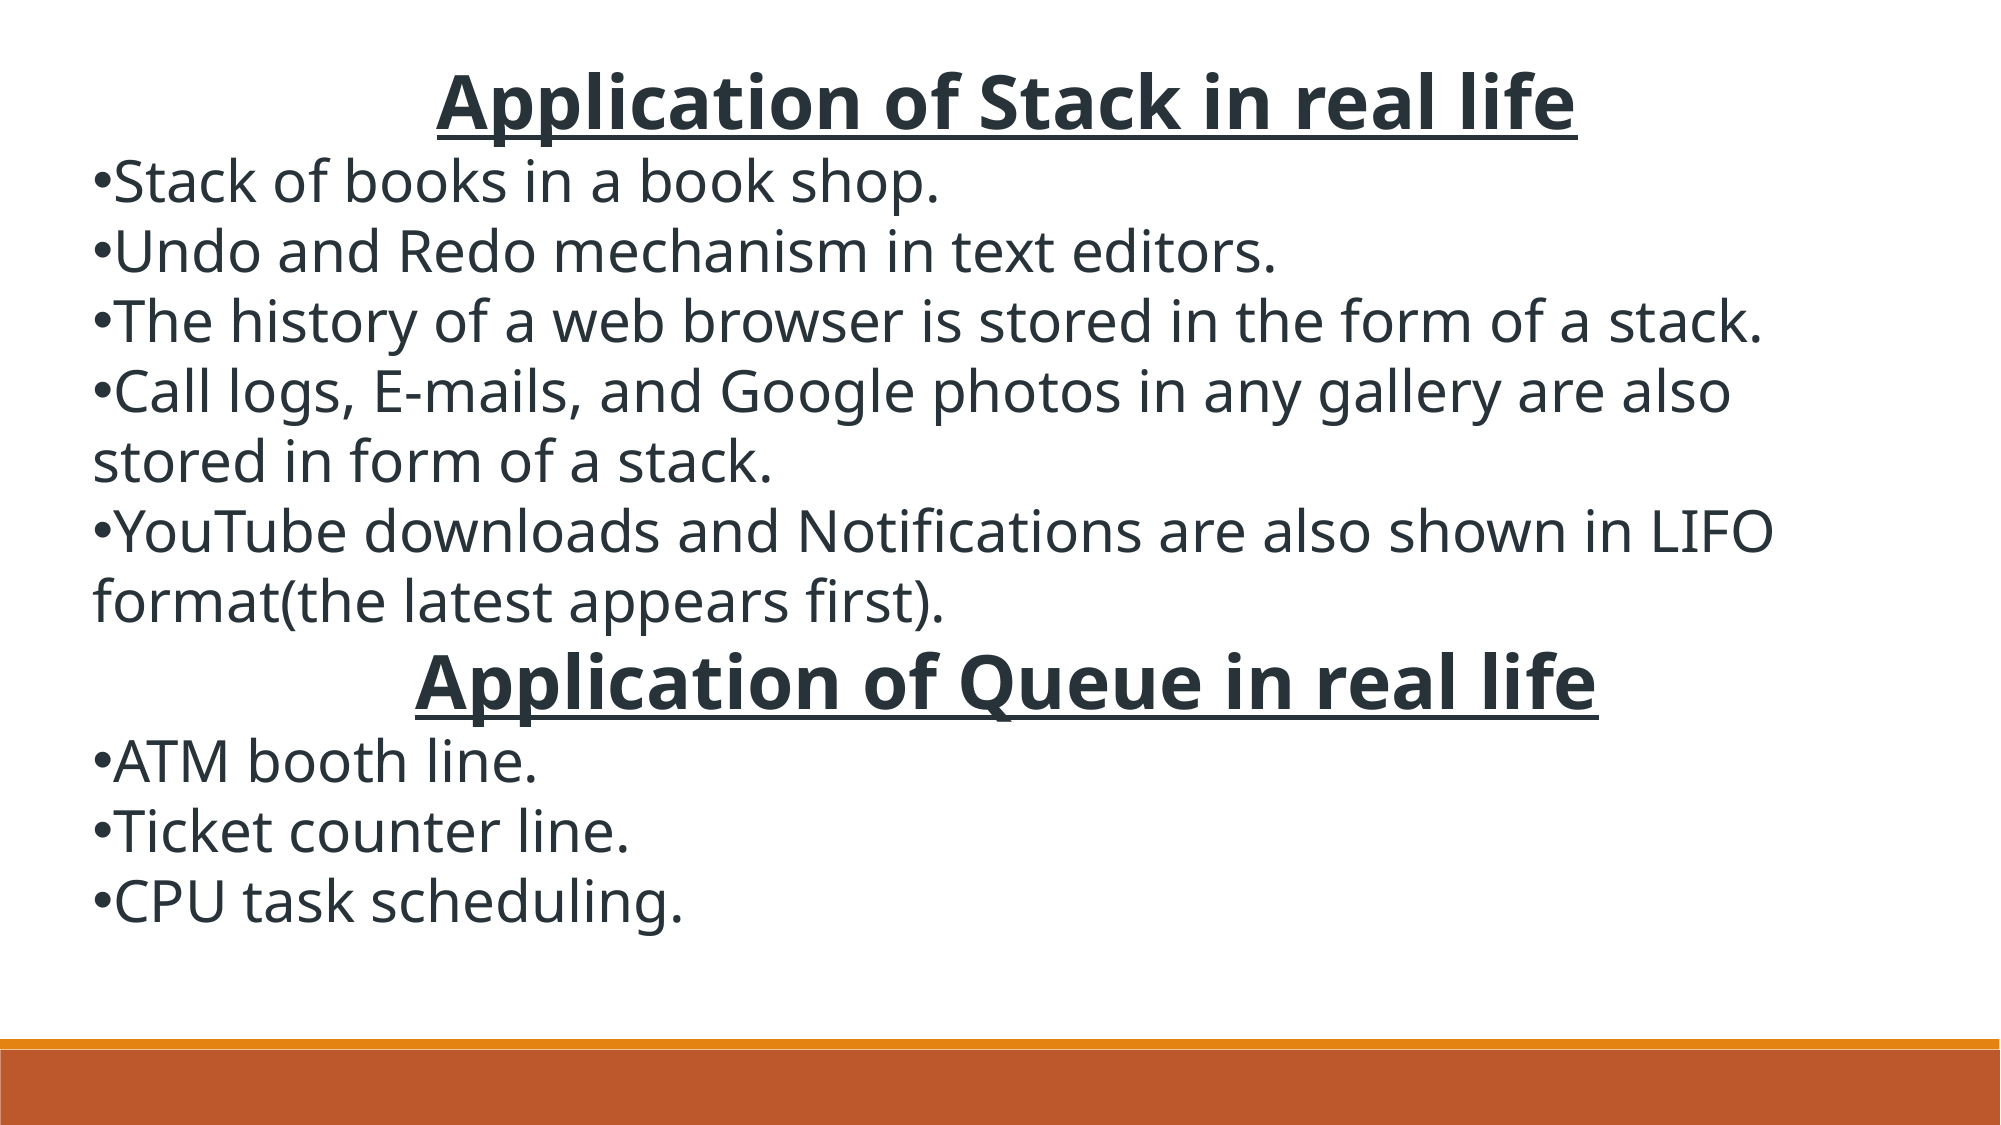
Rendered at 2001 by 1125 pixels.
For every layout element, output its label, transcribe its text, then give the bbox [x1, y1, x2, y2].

text_box Application of Stack in real life Stack of books in a book shop. Undo and Redo mechanism in text editors. The history of a web browser is stored in the form of a stack. Call logs, E-mails, and Google photos in any gallery are also stored in form of a stack. YouTube downloads and Notifications are also shown in LIFO format(the latest appears first). Application of Queue in real life ATM booth line. Ticket counter line. CPU task scheduling. [77, 47, 1937, 942]
